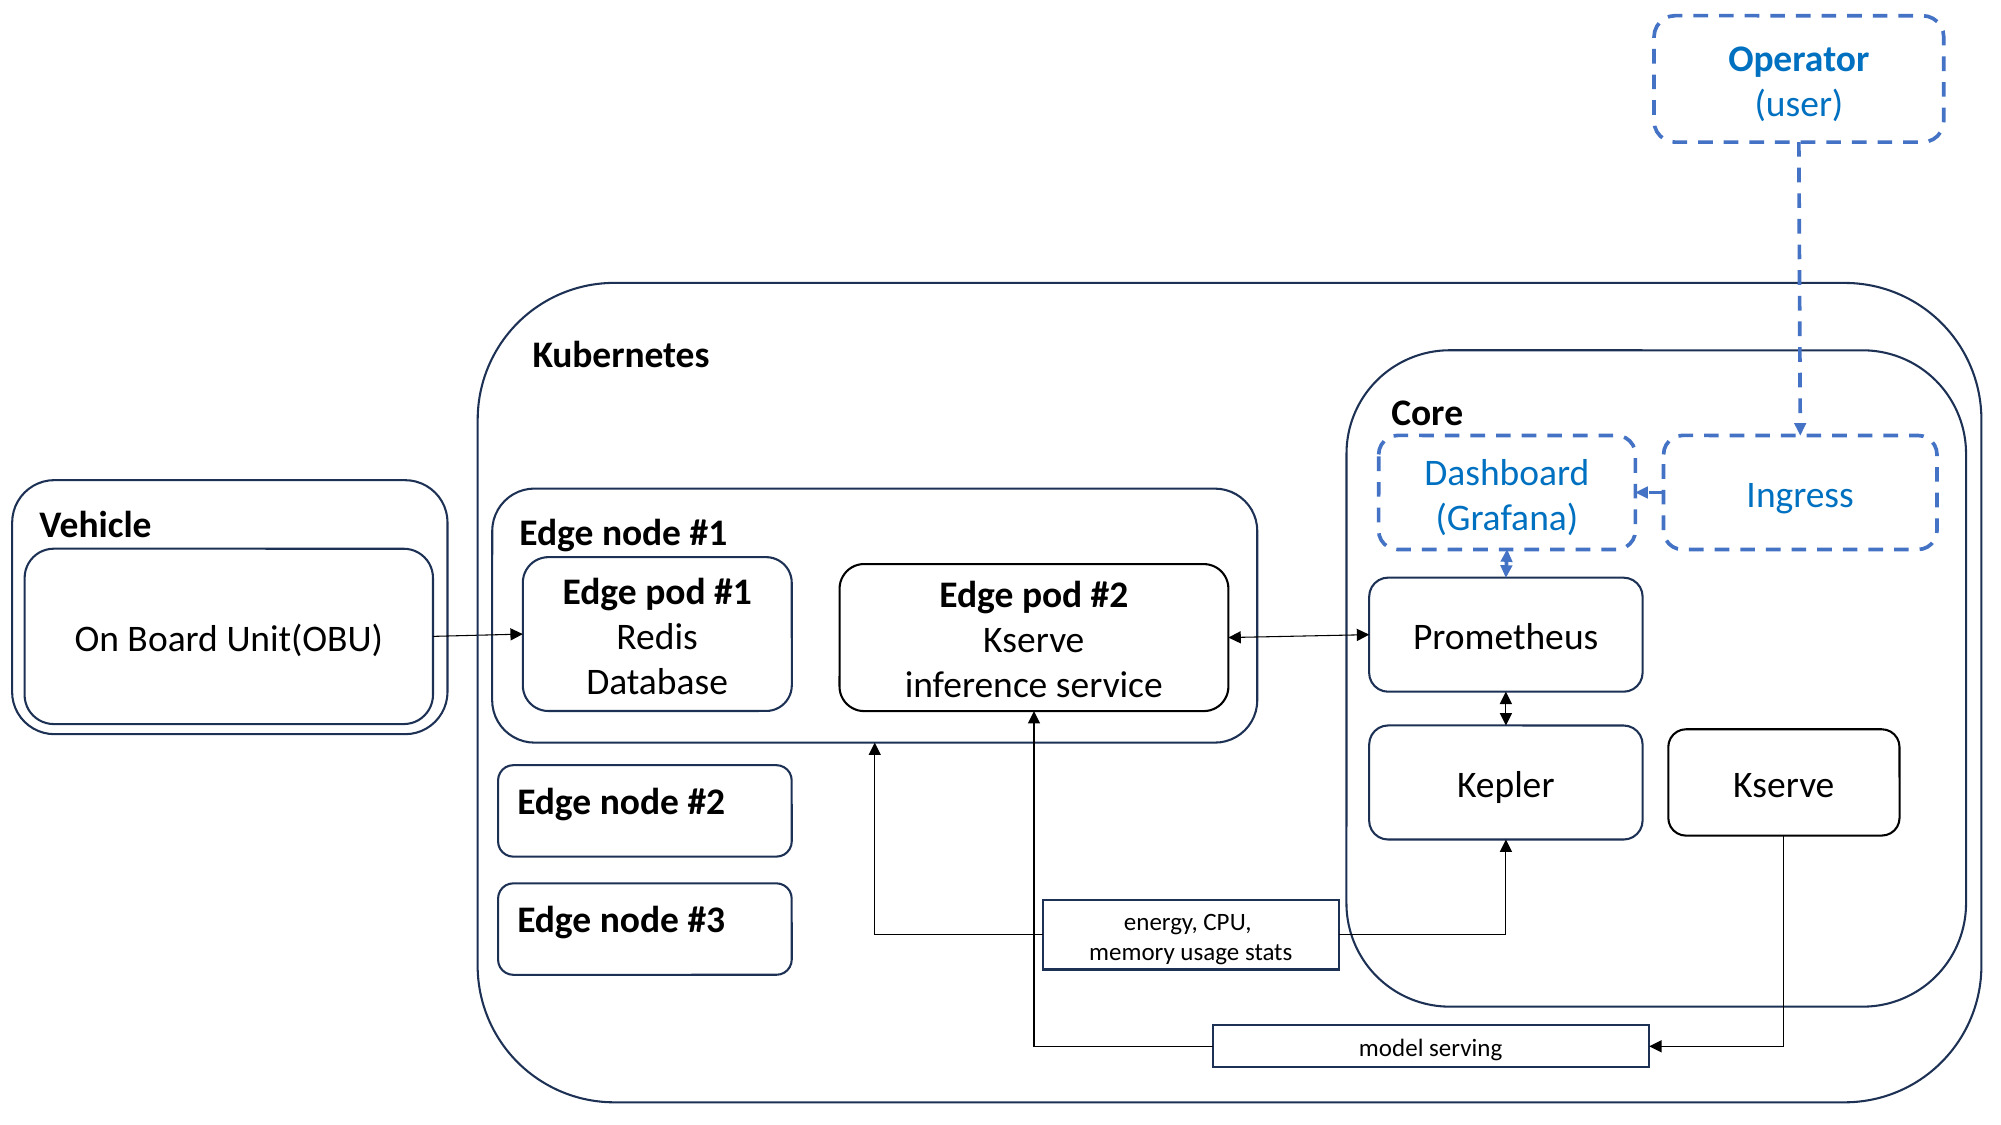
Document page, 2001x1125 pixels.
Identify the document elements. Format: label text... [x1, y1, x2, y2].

text_box Ingress [1662, 434, 1939, 551]
text_box Vehicle [11, 479, 449, 736]
text_box Operator (user) [1652, 14, 1945, 144]
text_box Edge pod #2 Kserve inference service [838, 563, 1230, 713]
text_box Kserve [1667, 728, 1901, 837]
text_box Edge node #2 [497, 764, 793, 858]
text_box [874, 742, 1033, 935]
text_box Kepler [1368, 724, 1644, 841]
text_box Kubernetes [476, 281, 1983, 1104]
text_box energy, CPU, memory usage stats [1213, 899, 1340, 971]
text_box model serving [1212, 1024, 1650, 1068]
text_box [1033, 710, 1213, 1047]
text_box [1338, 839, 1506, 935]
text_box Edge node #3 [497, 882, 793, 976]
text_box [1611, 873, 1822, 1009]
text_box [1228, 634, 1370, 638]
text_box On Board Unit(OBU) [23, 547, 435, 726]
text_box Core [1345, 349, 1968, 1008]
